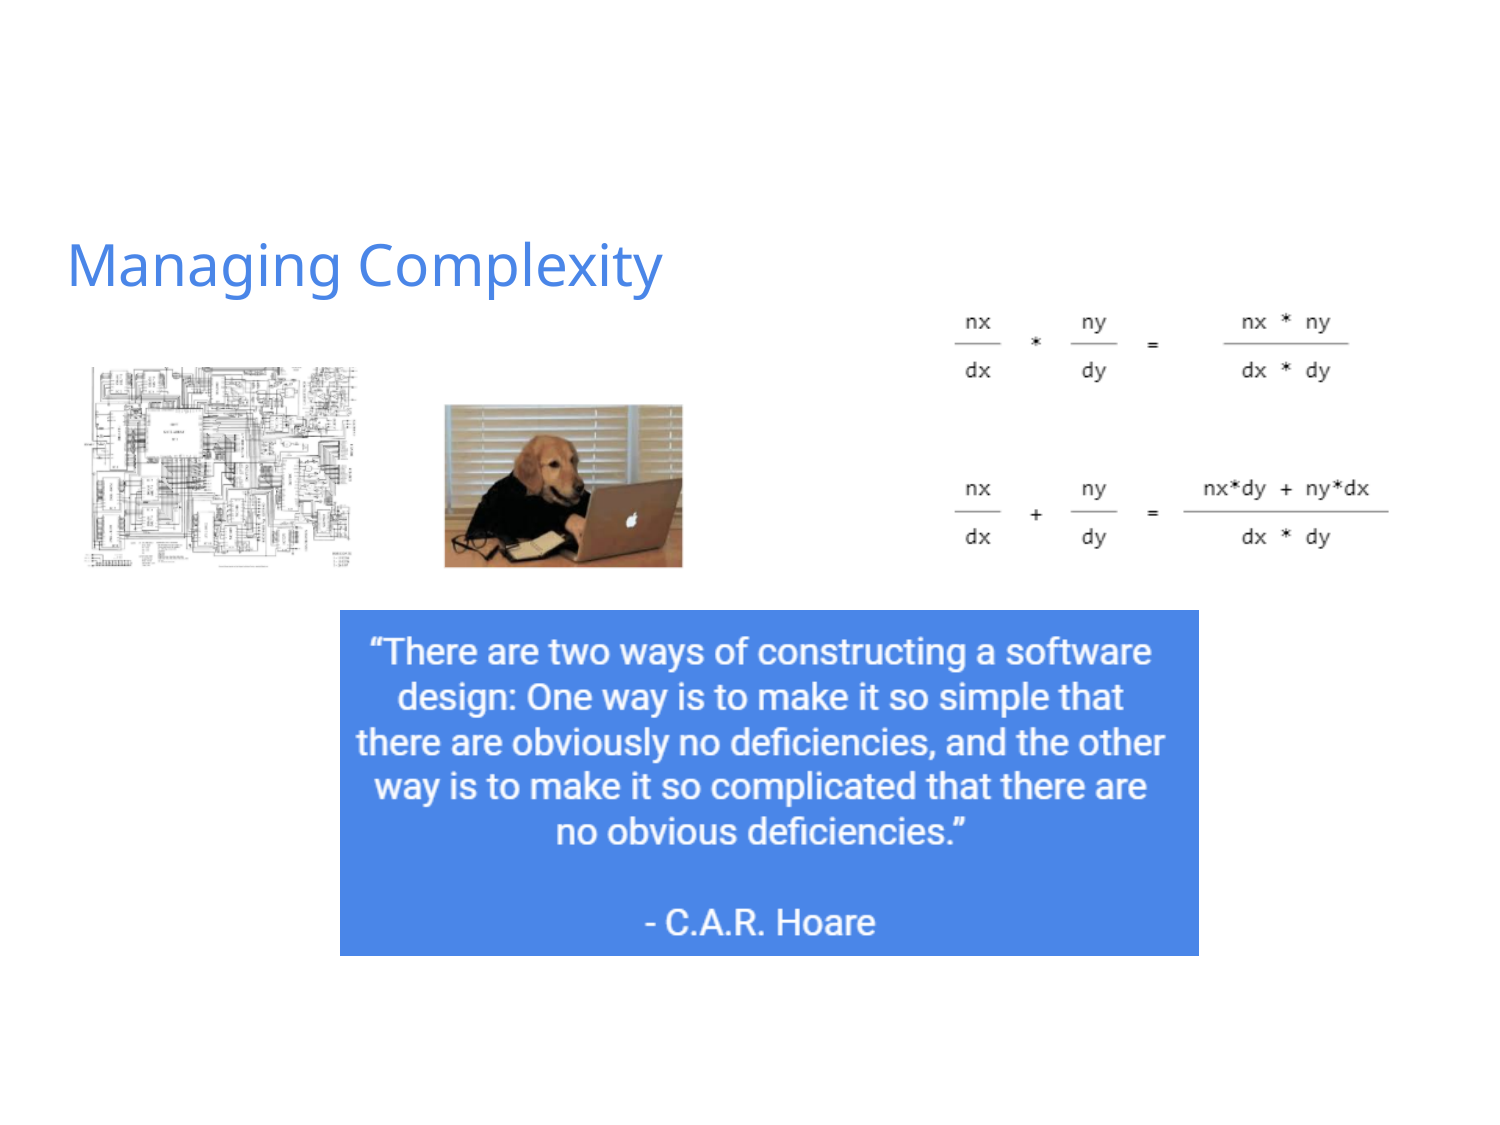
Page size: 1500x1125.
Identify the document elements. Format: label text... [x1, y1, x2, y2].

picture [930, 296, 1403, 563]
picture [340, 610, 1199, 956]
title Managing Complexity [51, 213, 1449, 308]
picture [74, 367, 712, 583]
